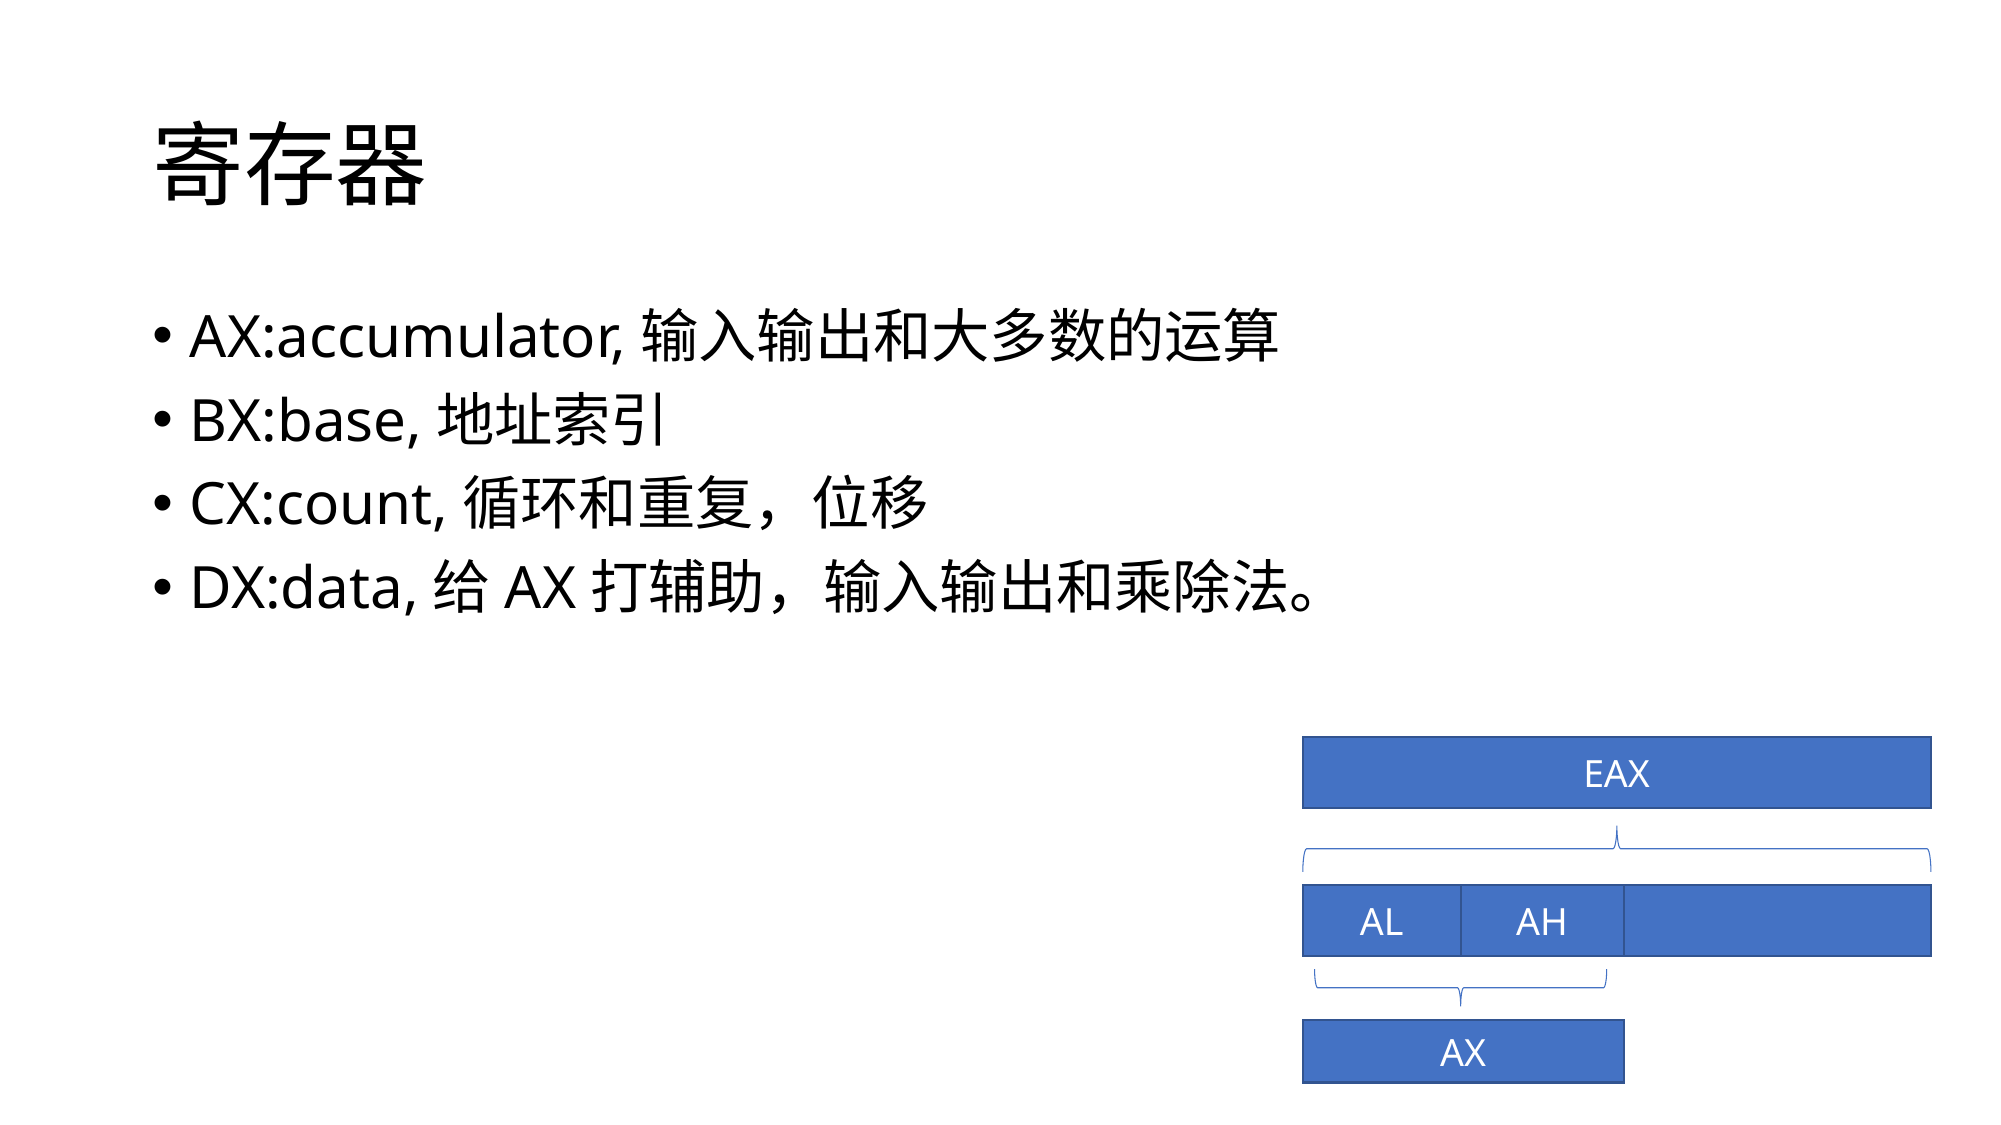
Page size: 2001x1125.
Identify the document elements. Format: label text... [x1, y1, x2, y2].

title 寄存器 [137, 59, 1863, 278]
list AX:accumulator,输入输出和大多数的运算 BX:base,地址索引 CX:count,循环和重复，位移 DX:data,给AX打辅助，输入输出和乘除法。 [137, 299, 1863, 1014]
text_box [1302, 737, 1931, 1083]
